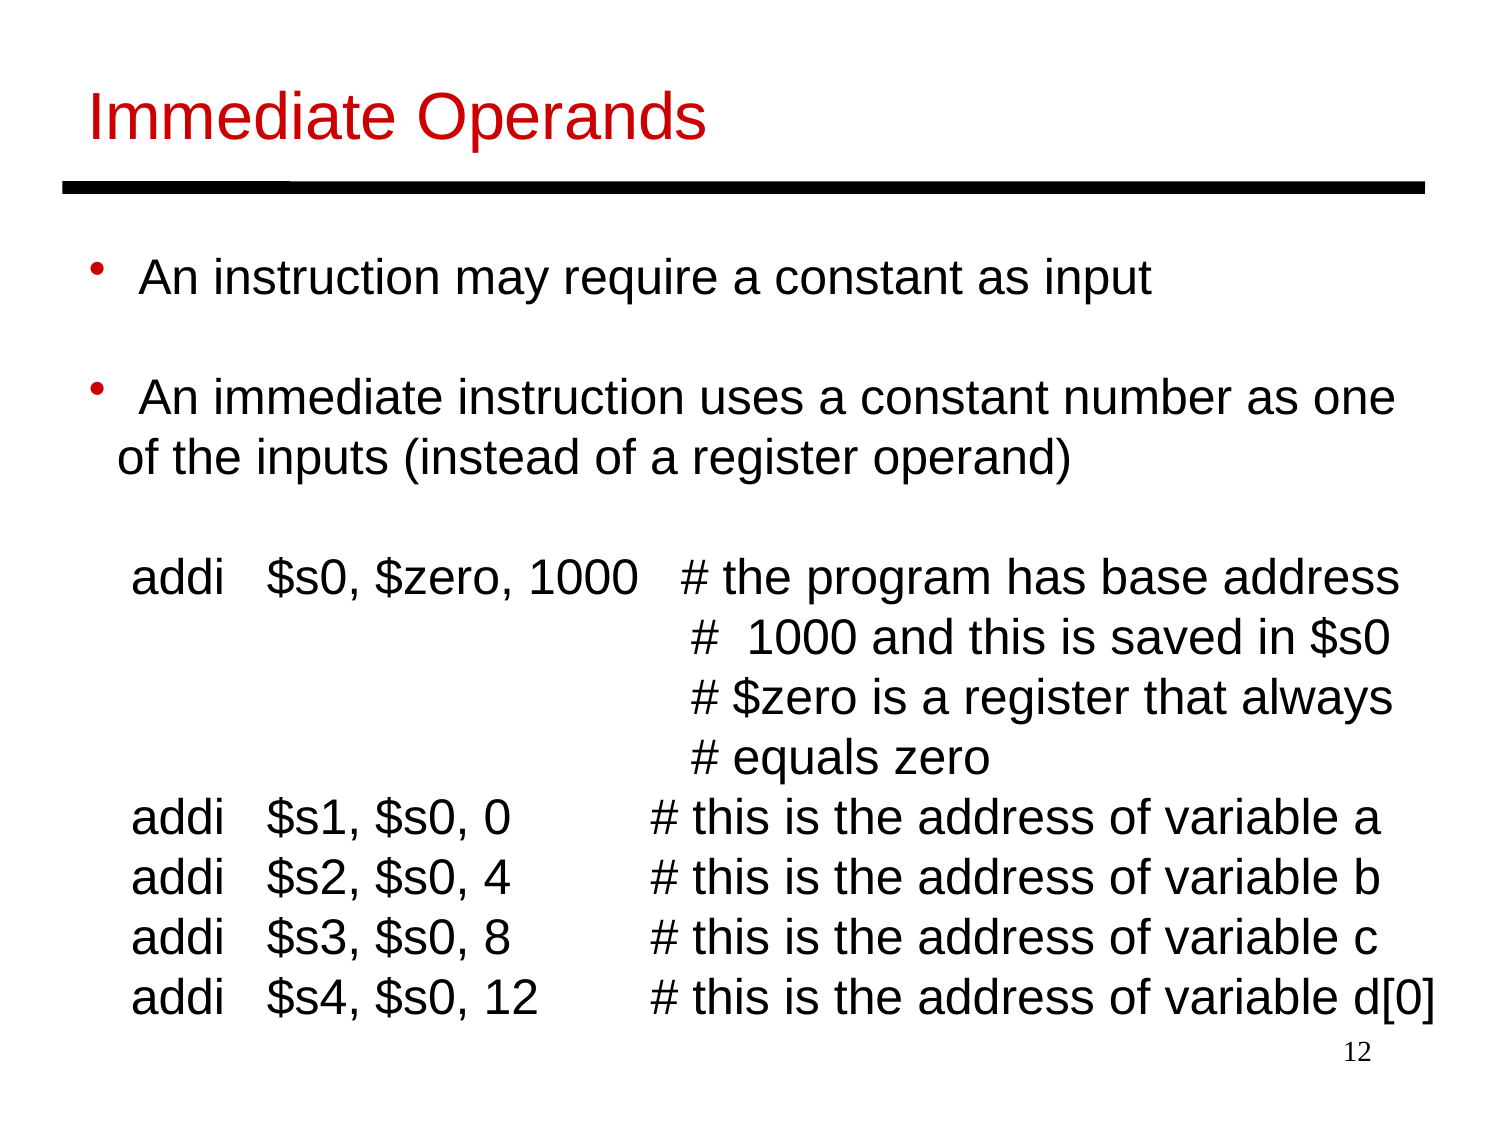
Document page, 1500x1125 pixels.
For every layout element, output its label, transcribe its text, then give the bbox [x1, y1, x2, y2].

text_box Immediate Operands [72, 65, 724, 160]
text_box An instruction may require a constant as input An immediate instruction uses a constant number as one of the inputs (instead of a register operand) addi $s0, $zero, 1000 # the program has base address # 1000 and this is saved in $s0 # $zero is a register that always # equals zero addi $s1, $s0, 0 # this is the address of variable a addi $s2, $s0, 4 # this is the address of variable b addi $s3, $s0, 8 # this is the address of variable c addi $s4, $s0, 12 # this is the address of variable d[0] [74, 237, 1454, 1033]
slide_number 12 [1074, 1033, 1388, 1100]
